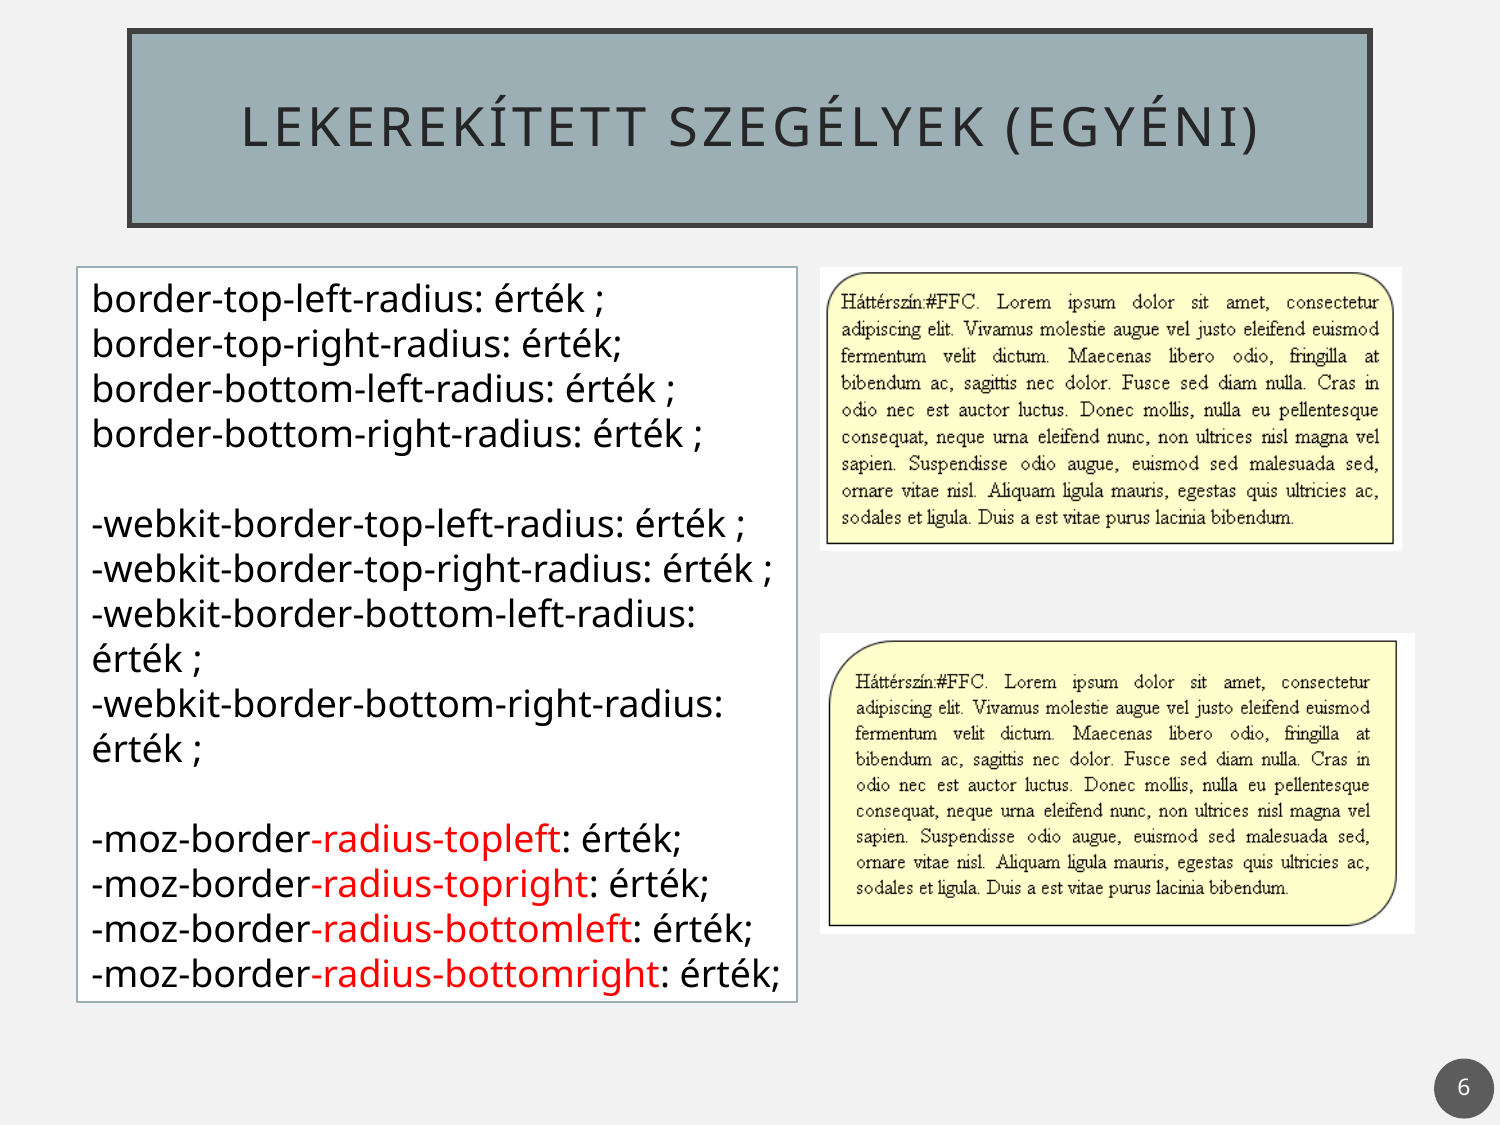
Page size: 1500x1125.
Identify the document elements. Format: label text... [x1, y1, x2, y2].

picture [820, 267, 1402, 551]
slide_number 6 [1434, 1058, 1495, 1119]
picture [820, 633, 1415, 934]
title Lekerekített szegélyek (egyéni) [127, 28, 1373, 228]
text_box border-top-left-radius: érték ; border-top-right-radius: érték; border-bottom-left-radius: érték ; border-bottom-right-radius: érték ; -webkit-border-top-left-radius: érték ; -webkit-border-top-right-radius: érték ; -webkit-border-bottom-left-radius: érték ; -webkit-border-bottom-right-radius: érték ; -moz-border-radius-topleft: érték; -moz-border-radius-topright: érték; -moz-border-radius-bottomleft: érték; -moz-border-radius-bottomright: érték; [76, 266, 798, 1003]
